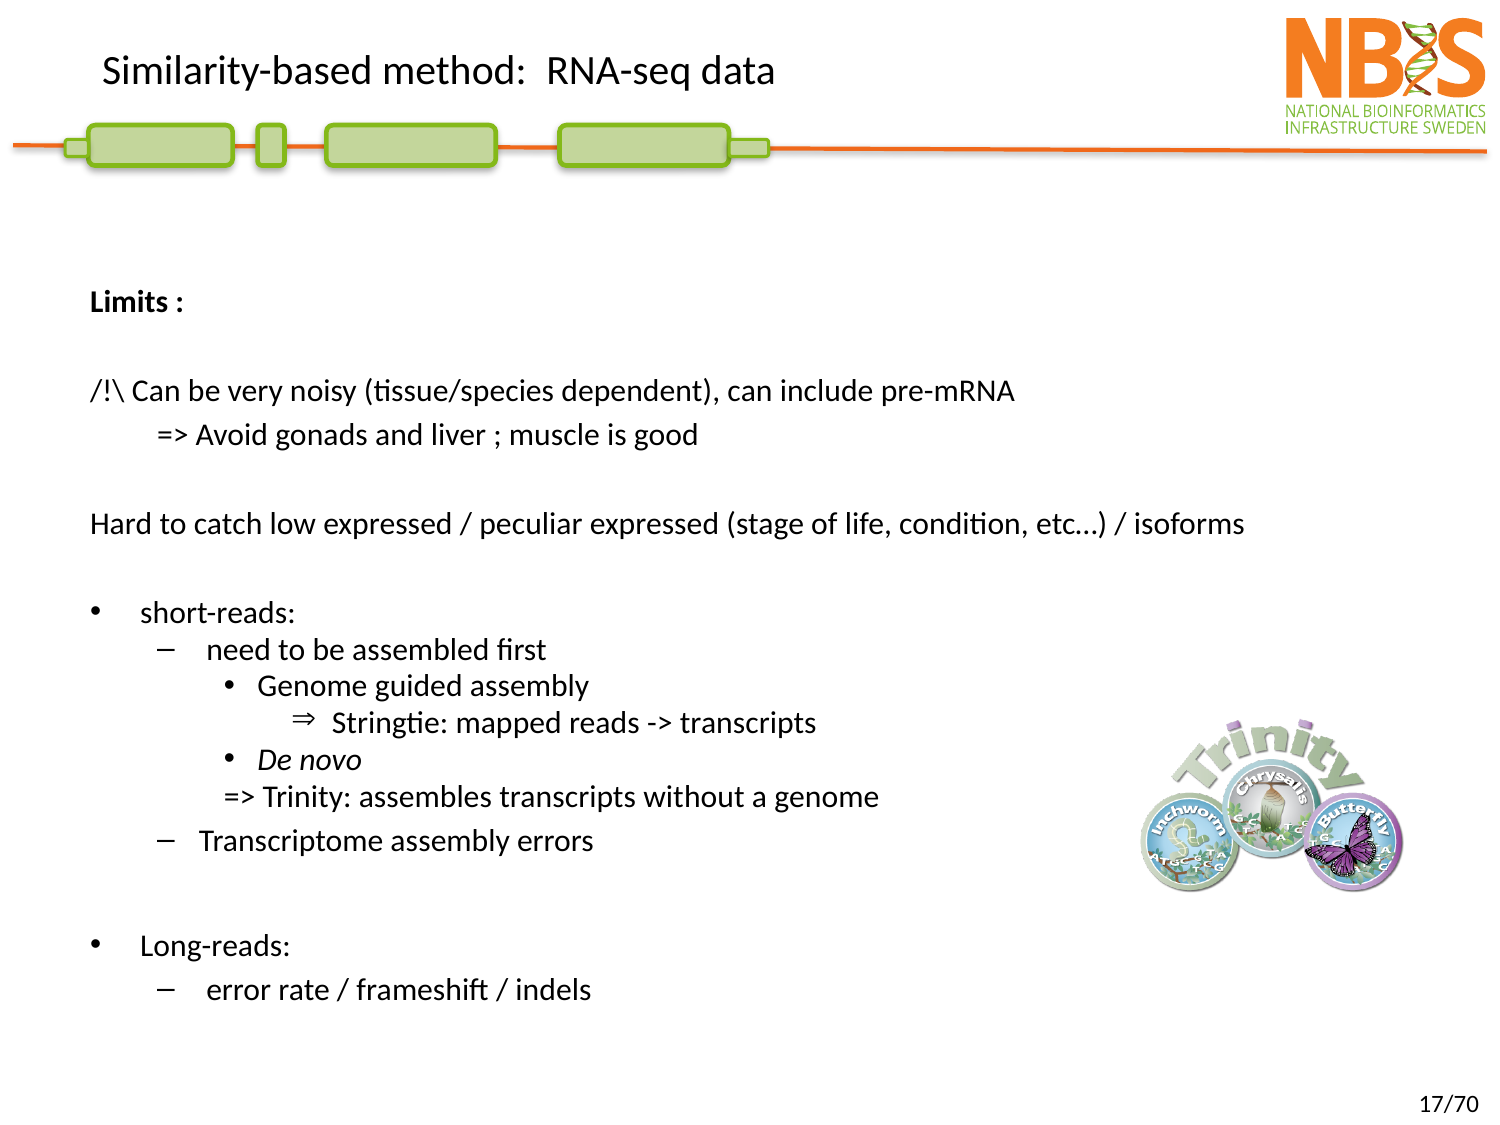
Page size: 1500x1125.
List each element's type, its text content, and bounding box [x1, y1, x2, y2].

slide_number 17/70 [1403, 1080, 1500, 1125]
title Similarity-based method: RNA-seq data [75, 35, 804, 108]
list Limits : /!\ Can be very noisy (tissue/species dependent), can include pre-mRNA => Avoid gonads and liver ; muscle is good Hard to catch low expressed / peculiar expressed (stage of life, condition, etc…) / isoforms short-reads: need to be assembled first Genome guided assembly Stringtie: mapped reads -> transcripts De novo => Trinity: assembles transcripts without a genome Transcriptome assembly errors Long-reads: error rate / frameshift / indels [75, 273, 1425, 1016]
picture [1137, 717, 1404, 894]
